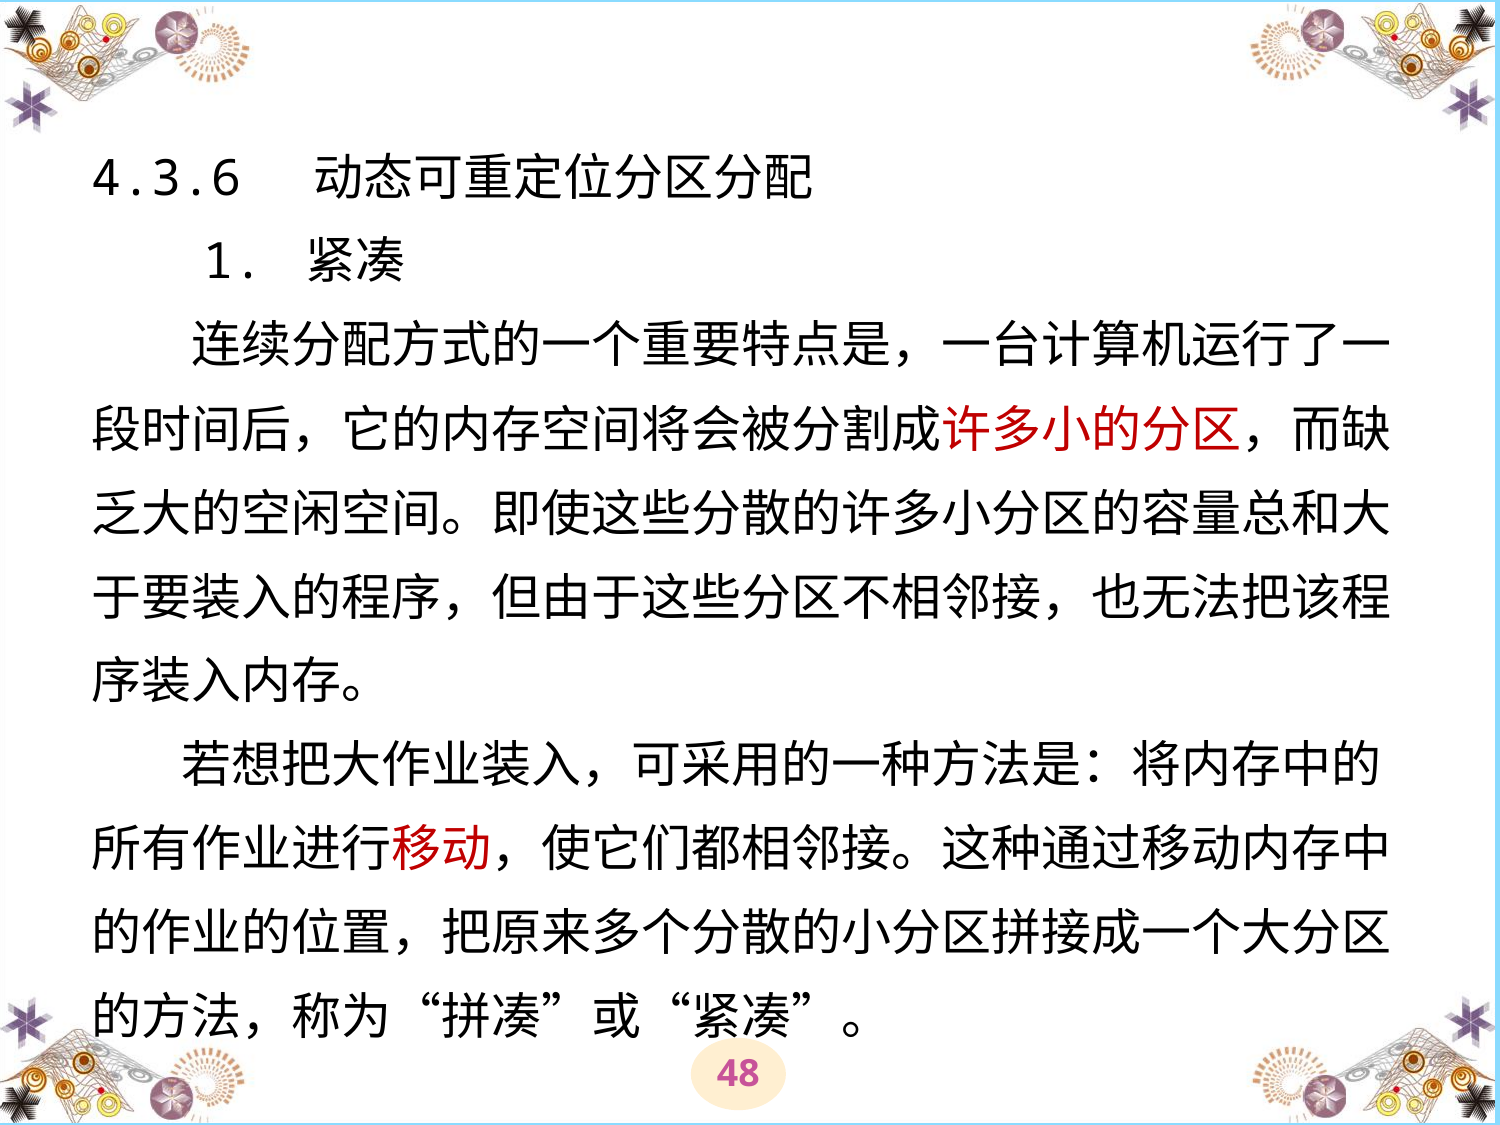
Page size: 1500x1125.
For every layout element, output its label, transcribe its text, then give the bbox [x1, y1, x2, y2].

title 4.3.6 动态可重定位分区分配 1. 紧凑 连续分配方式的一个重要特点是，一台计算机运行了一段时间后，它的内存空间将会被分割成许多小的分区，而缺乏大的空闲空间。即使这些分散的许多小分区的容量总和大于要装入的程序，但由于这些分区不相邻接，也无法把该程序装入内存。 若想把大作业装入，可采用的一种方法是：将内存中的所有作业进行移动，使它们都相邻接。这种通过移动内存中的作业的位置，把原来多个分散的小分区拼接成一个大分区的方法，称为“拼凑”或“紧凑”。 [76, 113, 1424, 1024]
picture [0, 2, 1495, 1123]
